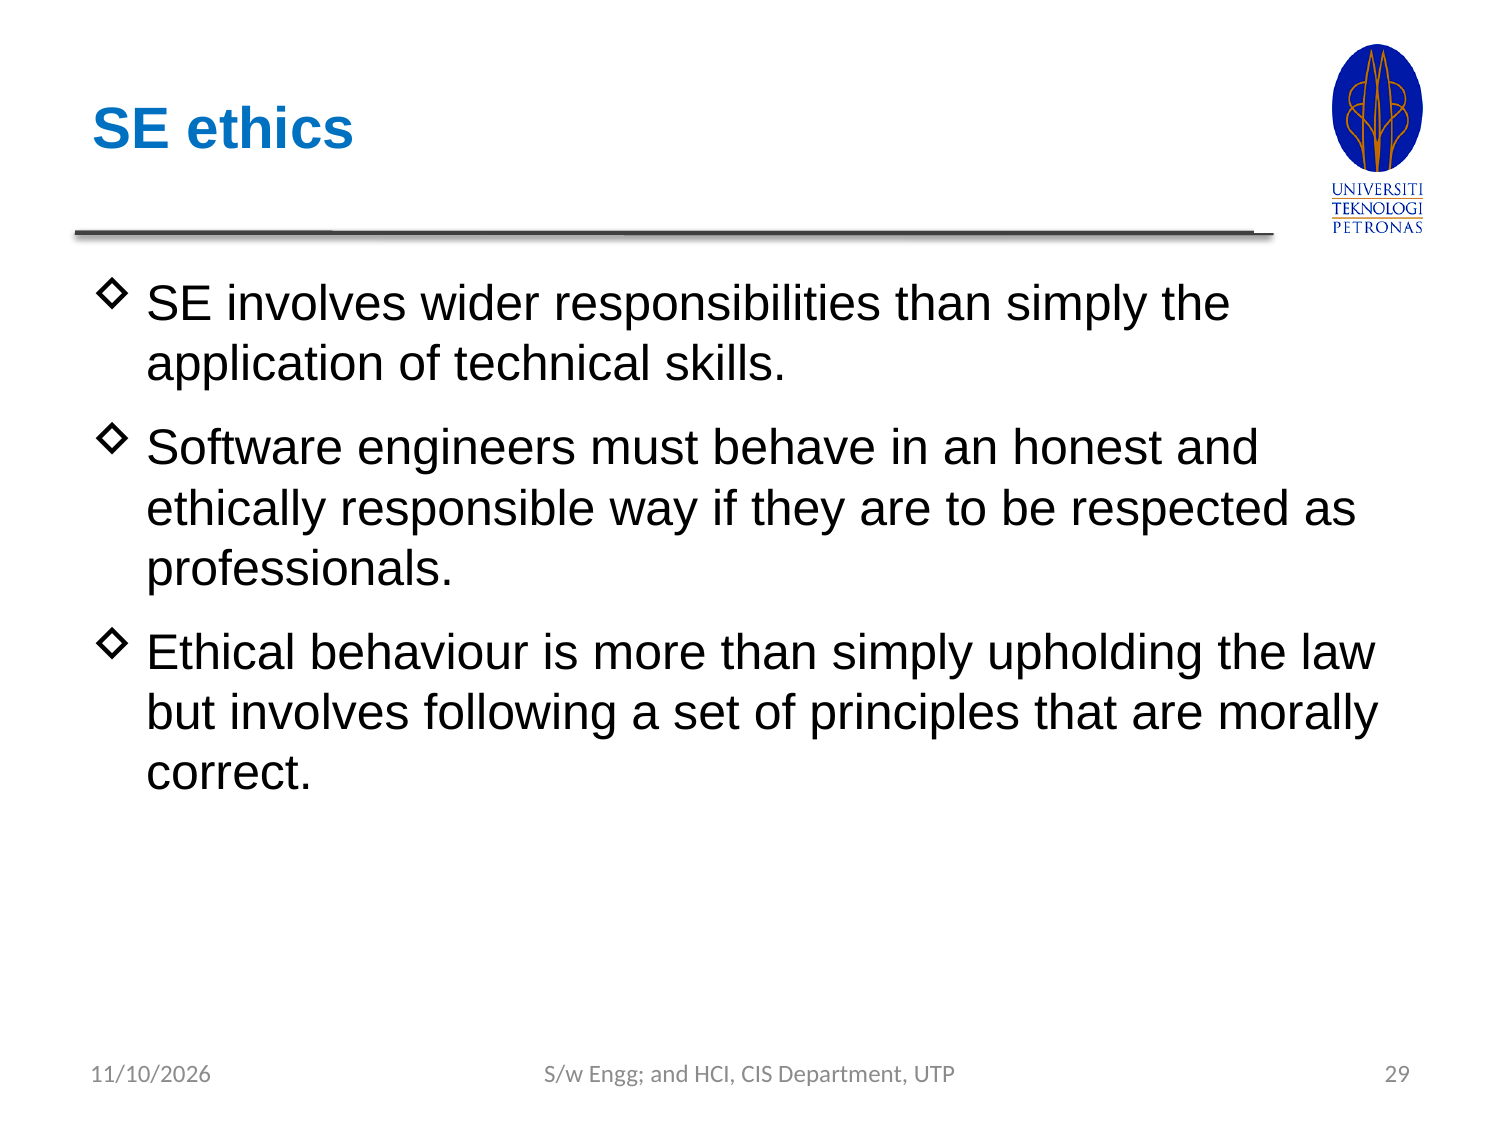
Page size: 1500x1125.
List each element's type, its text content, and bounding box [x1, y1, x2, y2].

title SE ethics [77, 49, 1423, 201]
slide_number 29 [1074, 1042, 1425, 1103]
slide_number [75, 1042, 425, 1103]
picture [1254, 44, 1500, 233]
list SE involves wider responsibilities than simply the application of technical skills. Software engineers must behave in an honest and ethically responsible way if they are to be respected as professionals. Ethical behaviour is more than simply upholding the law but involves following a set of principles that are morally correct. [75, 262, 1425, 1005]
footer S/w Engg; and HCI, CIS Department, UTP [512, 1042, 988, 1103]
